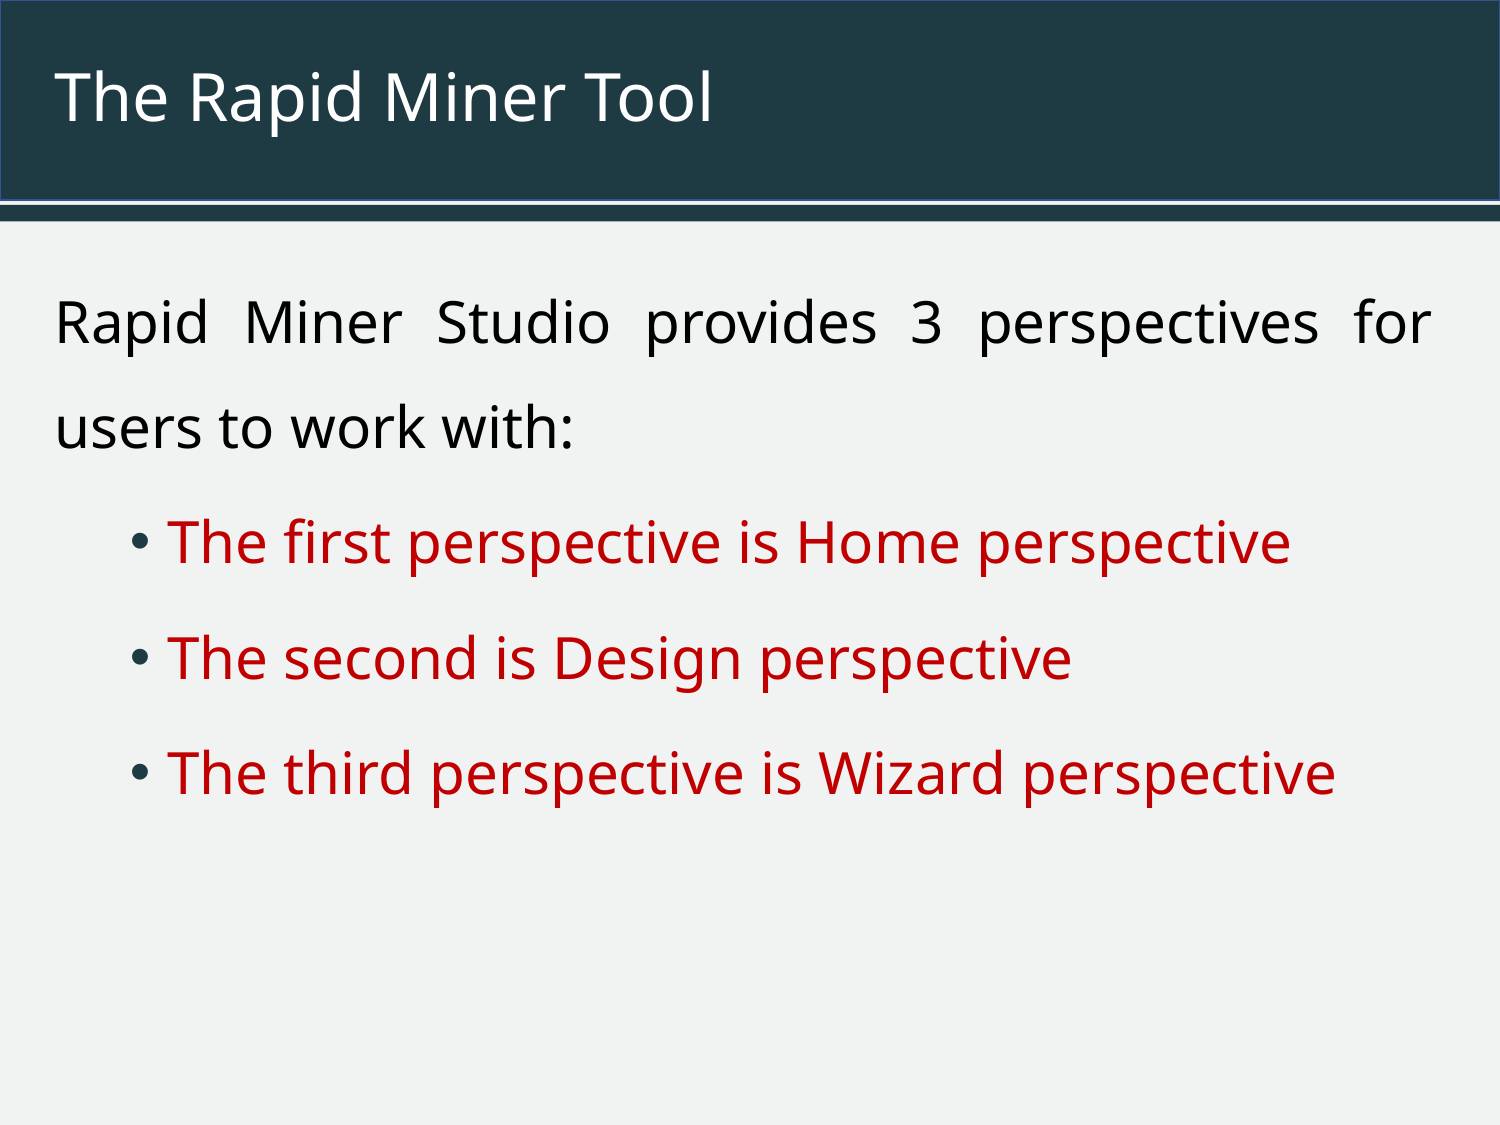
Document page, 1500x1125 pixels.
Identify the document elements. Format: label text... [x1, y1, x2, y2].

title The Rapid Miner Tool [39, 0, 1500, 200]
list Rapid Miner Studio provides 3 perspectives for users to work with: The first perspective is Home perspective The second is Design perspective The third perspective is Wizard perspective [39, 243, 1448, 891]
